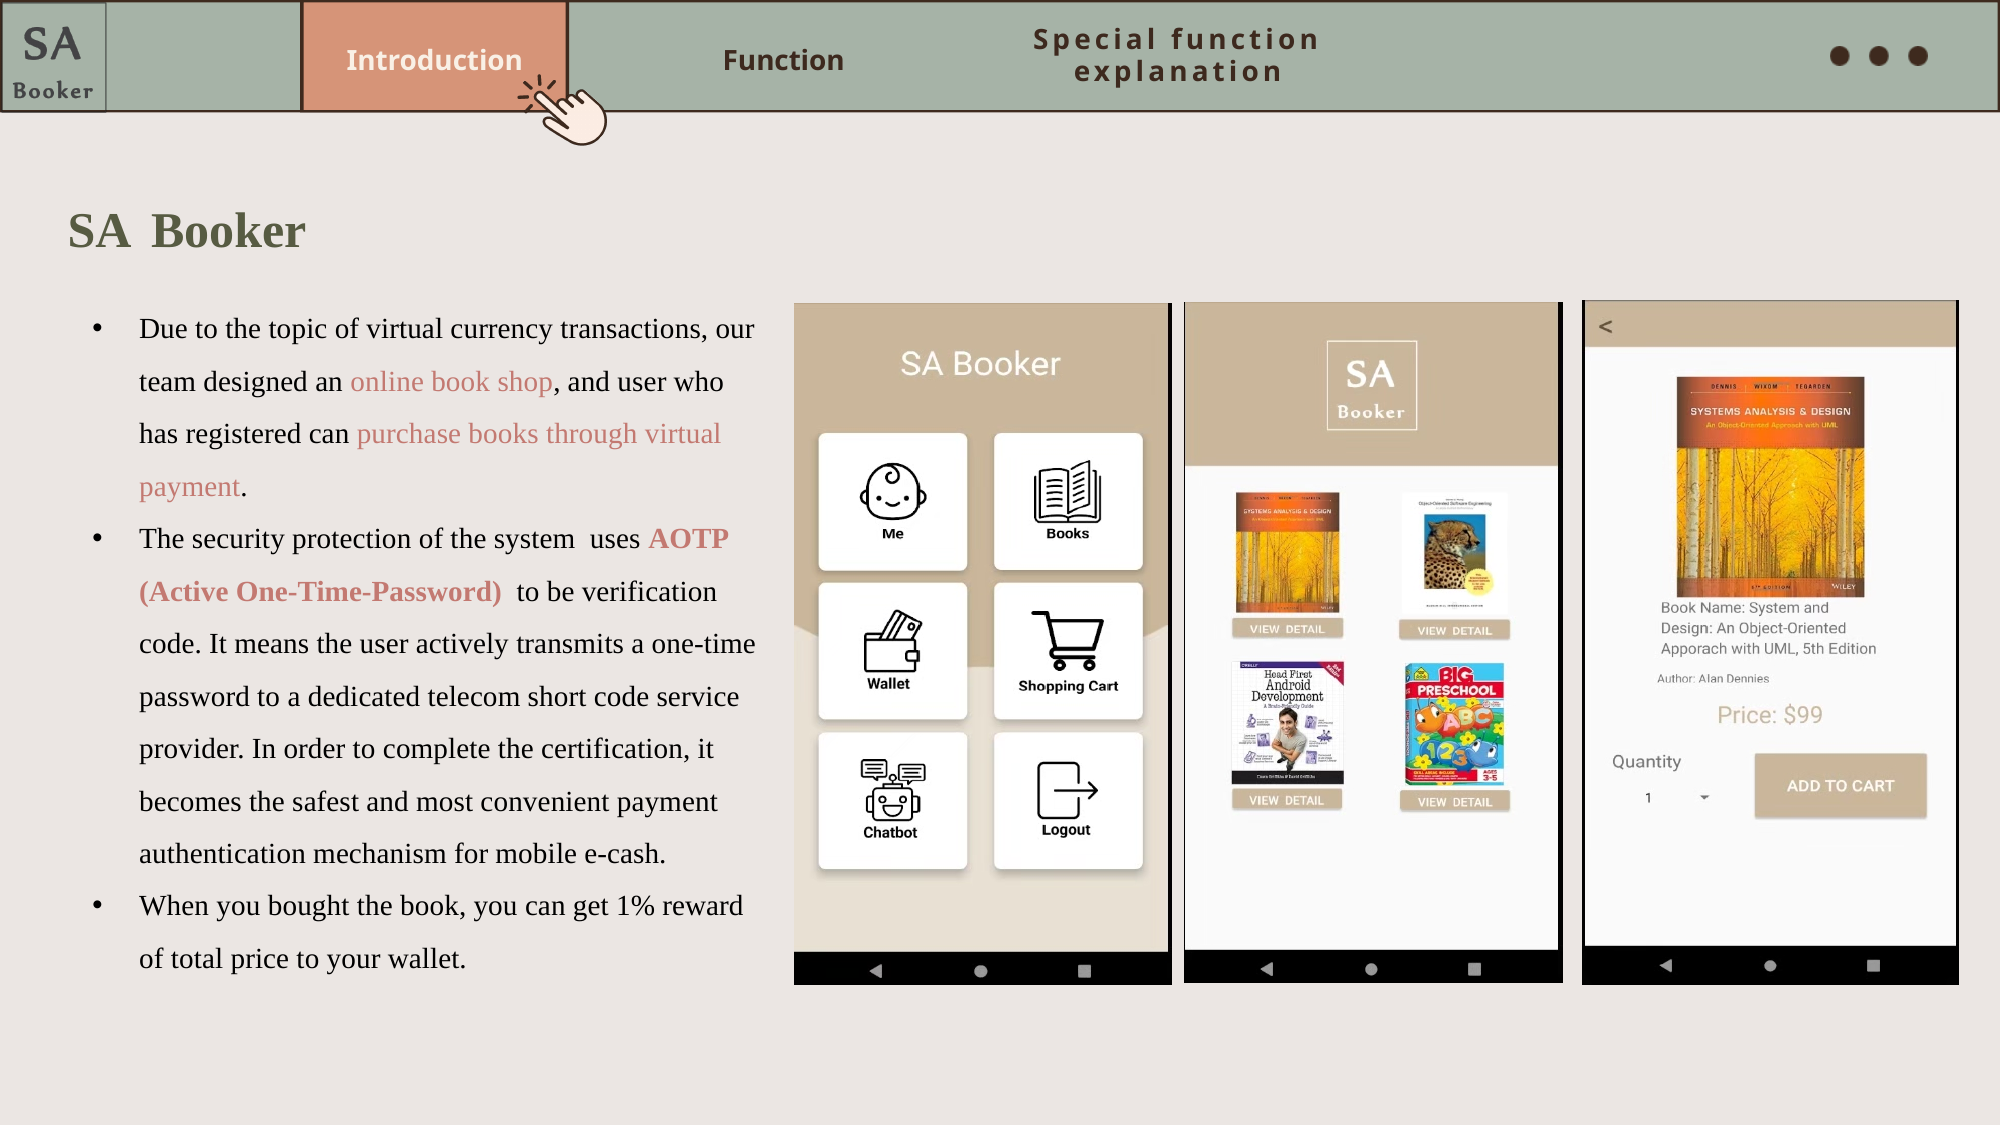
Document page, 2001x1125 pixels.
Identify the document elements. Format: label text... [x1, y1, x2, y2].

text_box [299, 0, 570, 113]
picture [1830, 46, 1928, 66]
picture [794, 303, 1172, 985]
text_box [116, 0, 299, 113]
text_box Due to the topic of virtual currency transactions, our team designed an online book shop, and user who has registered can purchase books through virtual payment. The security protection of the system uses AOTP (Active One-Time-Password) to be verification code. It means the user actively transmits a one-time password to a dedicated telecom short code service provider. In order to complete the certification, it becomes the safest and most convenient payment authentication mechanism for mobile e-cash. When you bought the book, you can get 1% reward of total price to your wallet. [77, 285, 775, 982]
picture [0, 0, 116, 121]
picture [1184, 301, 1563, 983]
picture [1582, 300, 1960, 985]
text_box SA Booker [53, 164, 322, 270]
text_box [570, 0, 2000, 113]
picture [526, 61, 616, 160]
